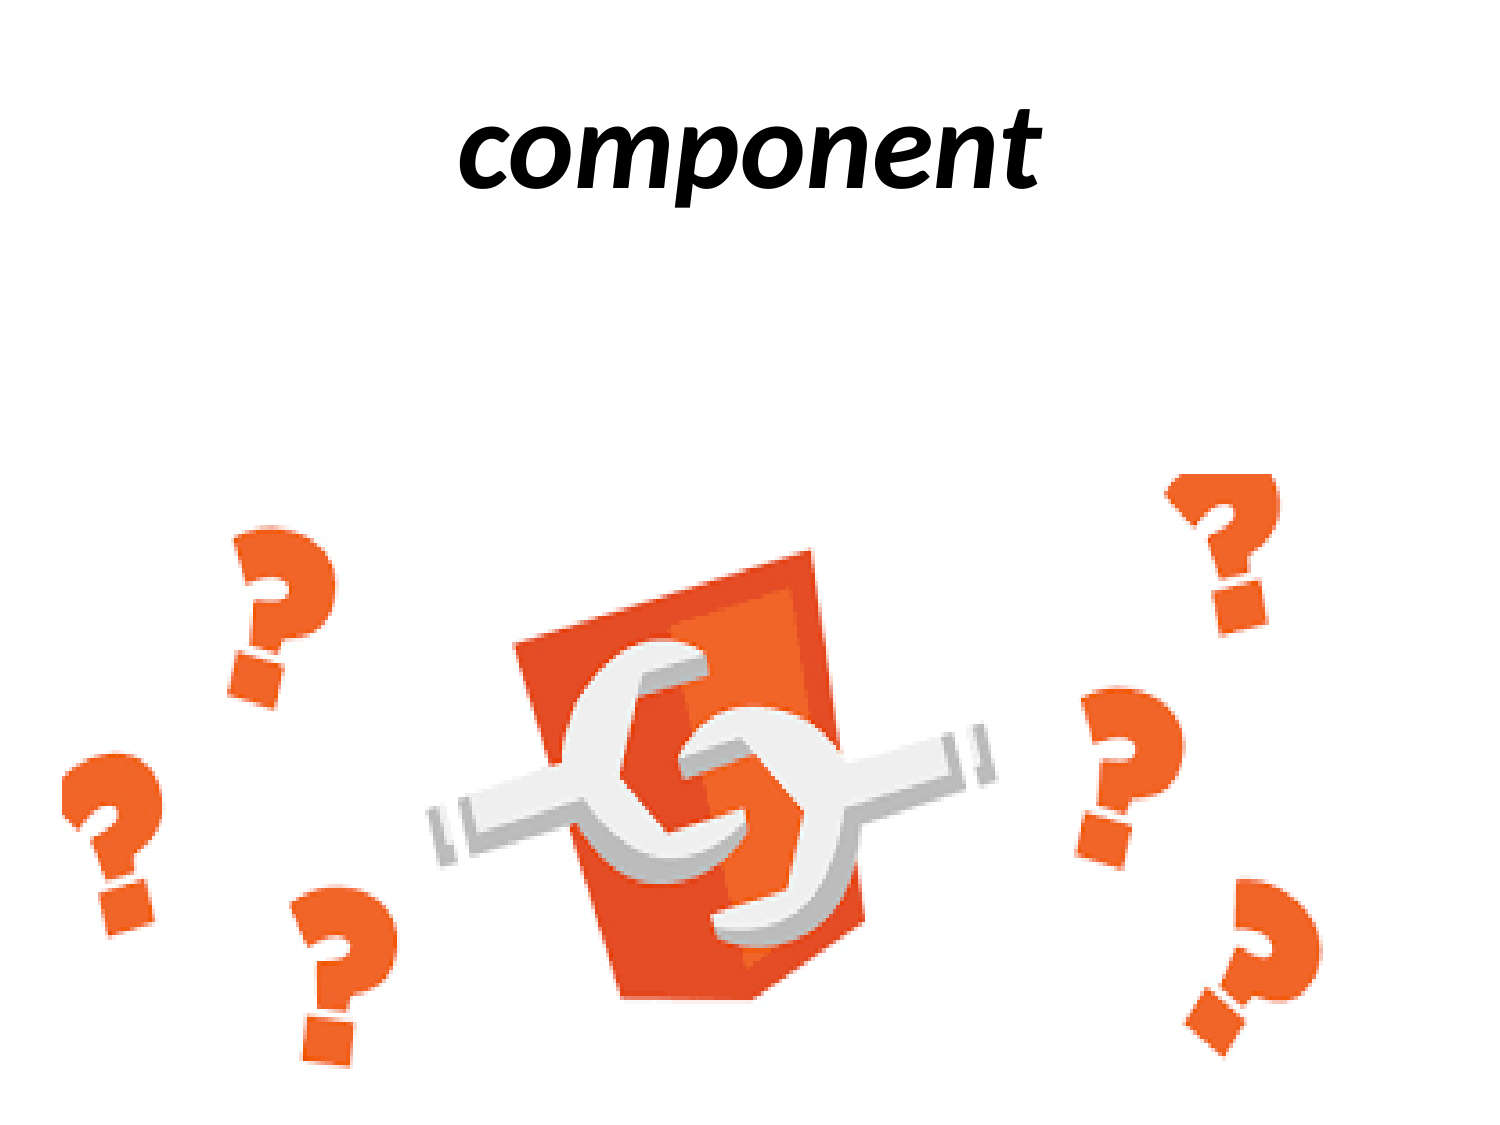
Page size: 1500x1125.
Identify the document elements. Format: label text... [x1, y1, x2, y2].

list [62, 474, 1363, 1075]
title component [75, 45, 1425, 233]
